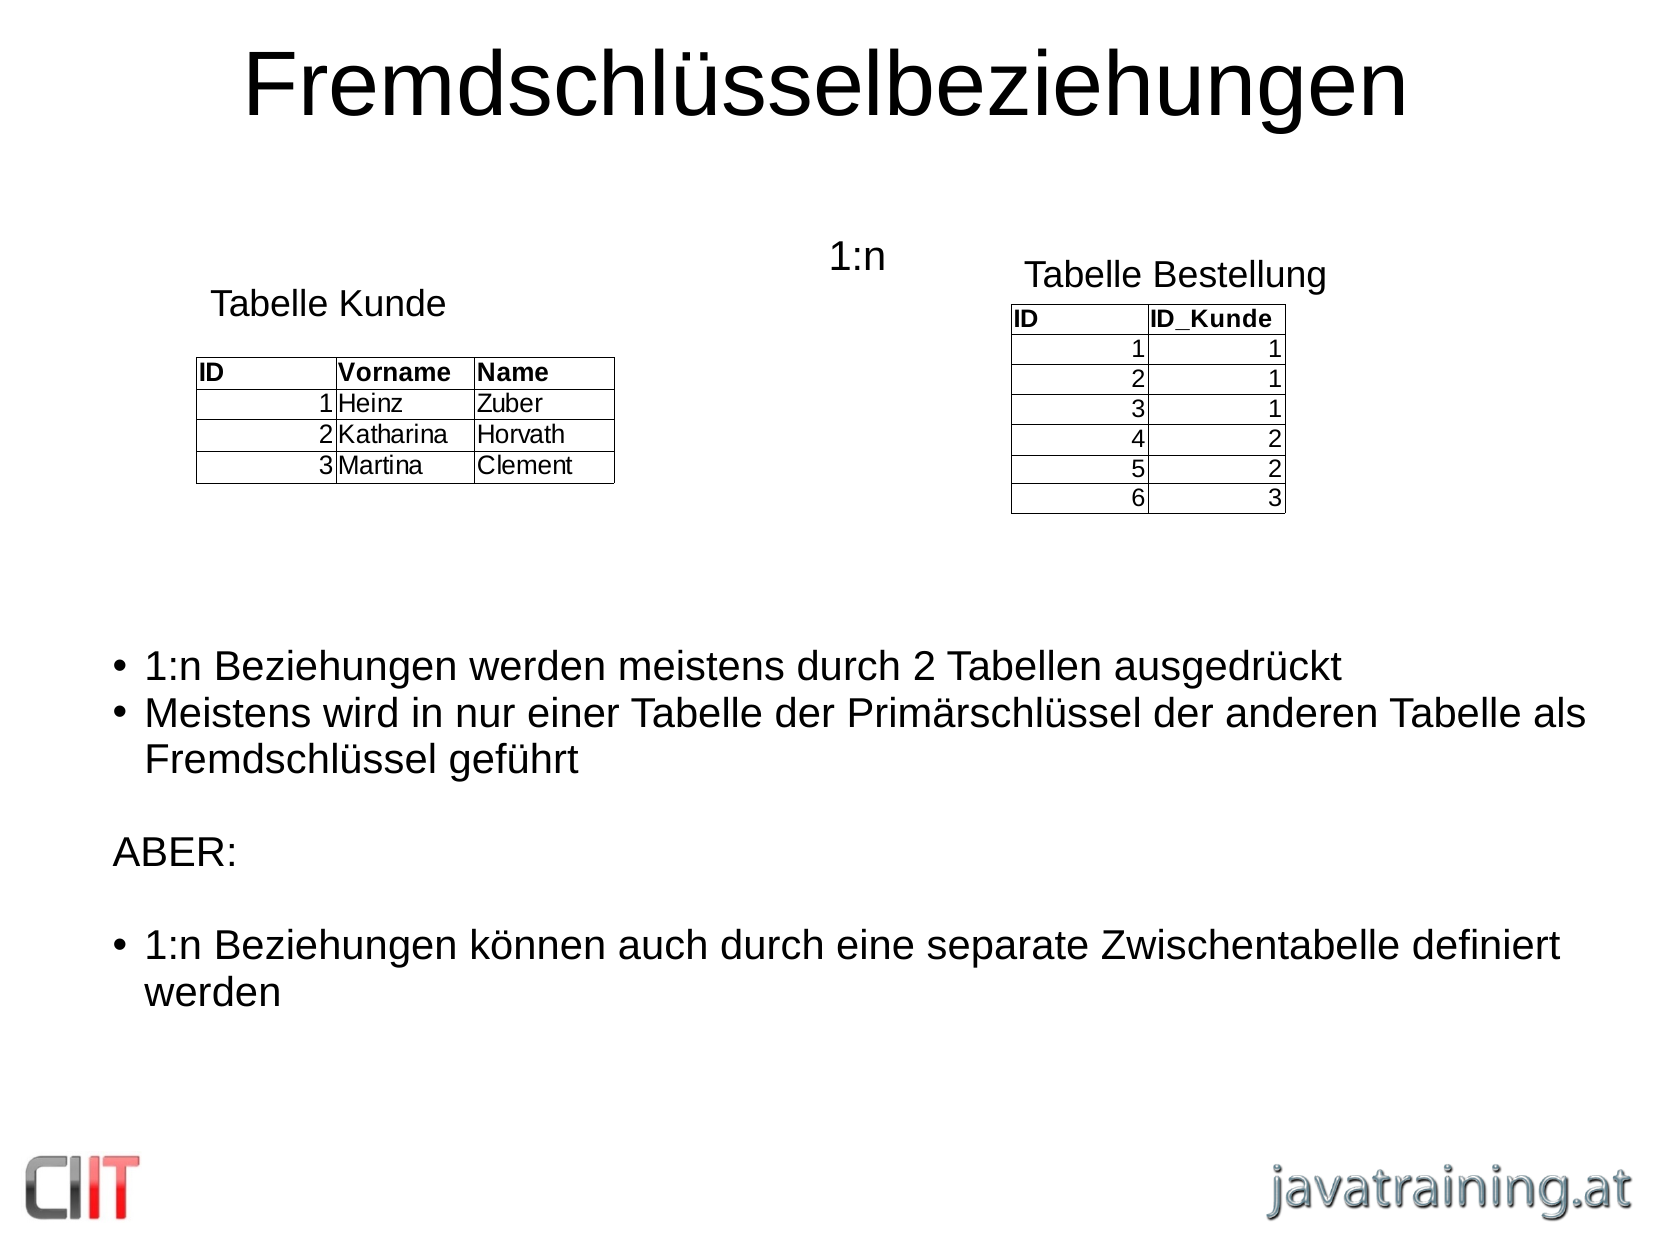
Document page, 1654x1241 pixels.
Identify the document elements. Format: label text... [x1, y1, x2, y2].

picture [21, 1151, 142, 1223]
title Fremdschlüsselbeziehungen [0, 0, 1654, 163]
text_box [194, 272, 621, 488]
text_box 1:n [813, 222, 901, 321]
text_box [1008, 243, 1562, 521]
text_box 1:n Beziehungen werden meistens durch 2 Tabellen ausgedrückt Meistens wird in nur einer Tabelle der Primärschlüssel der anderen Tabelle als Fremdschlüssel geführt ABER: 1:n Beziehungen können auch durch eine separate Zwischentabelle definiert werden [97, 633, 1628, 1128]
picture [1263, 1162, 1633, 1223]
